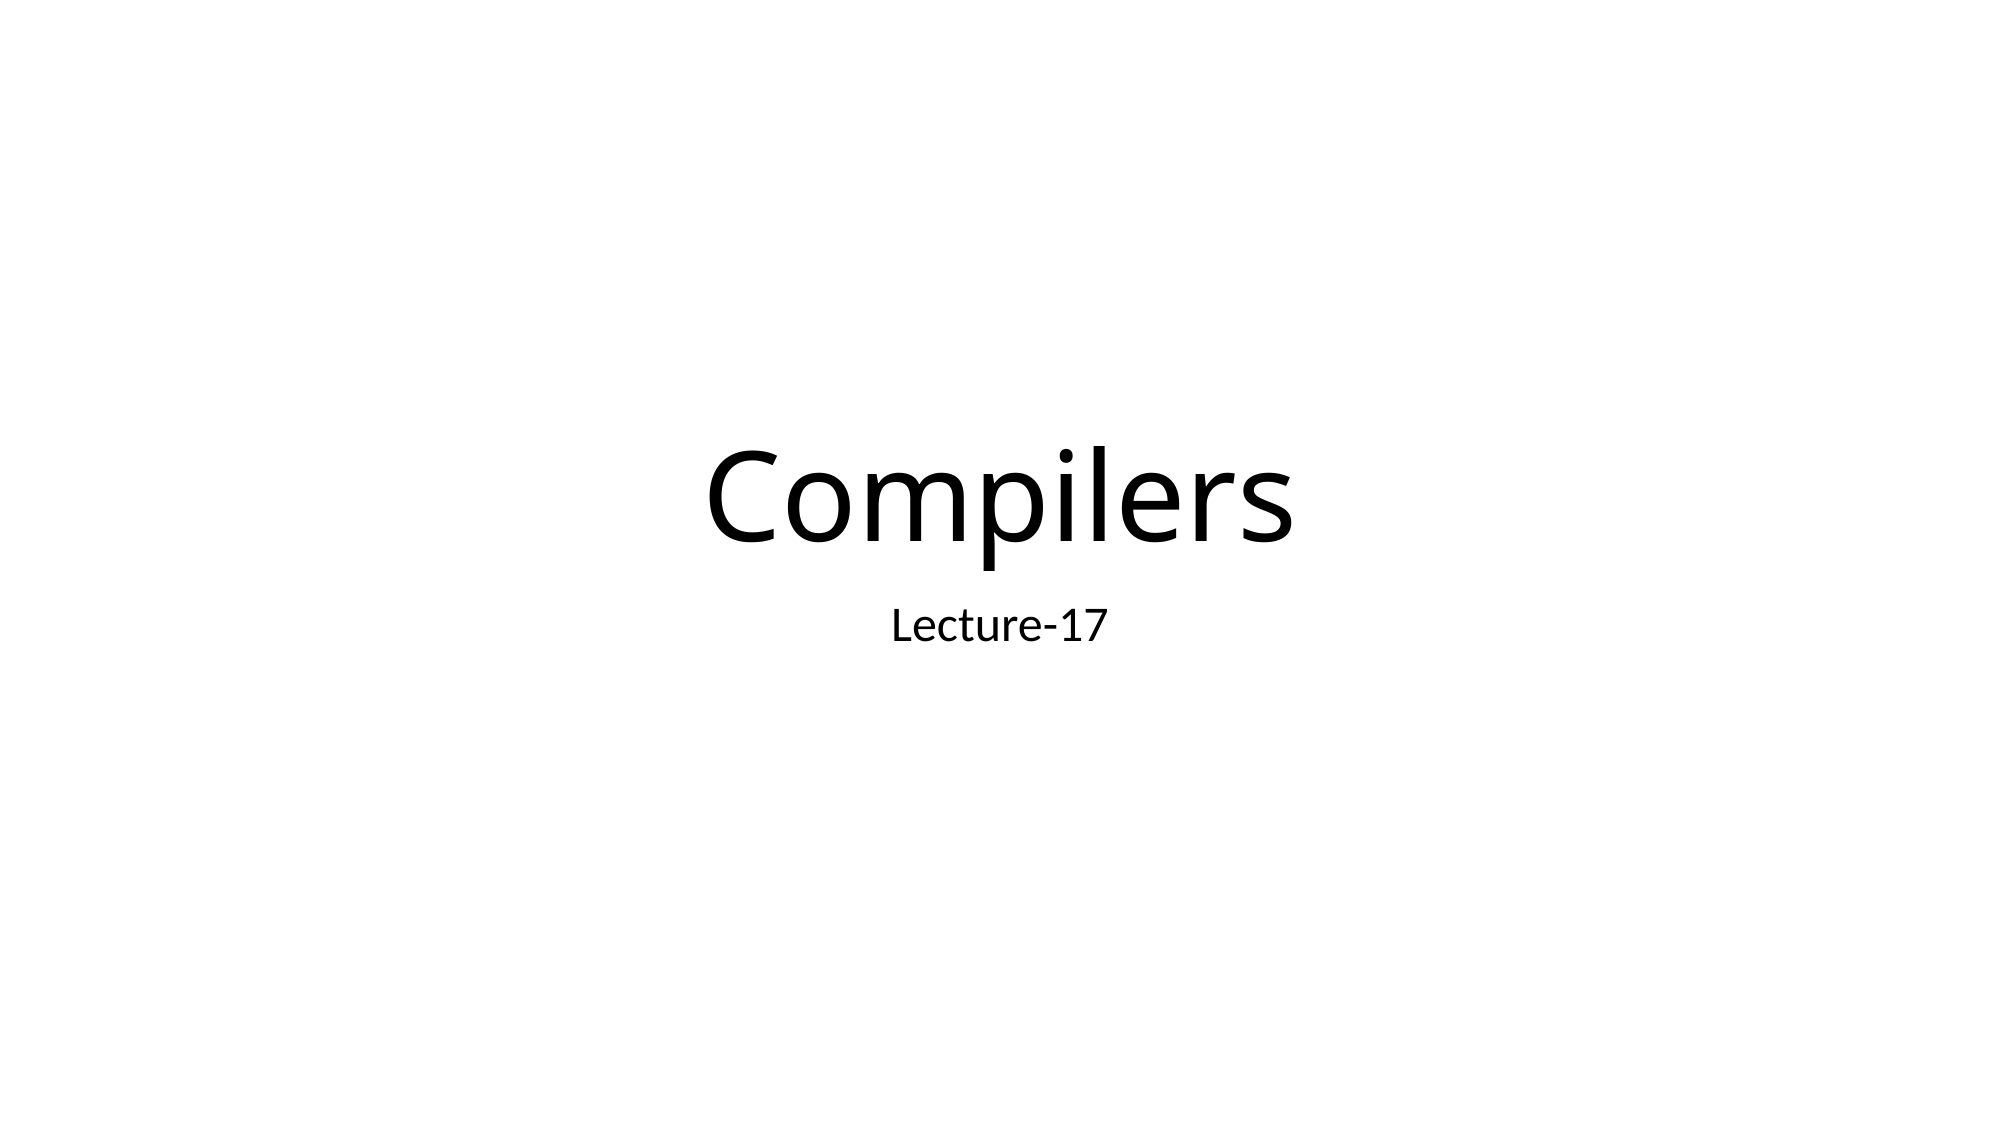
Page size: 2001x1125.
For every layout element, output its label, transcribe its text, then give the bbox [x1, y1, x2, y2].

subtitle Lecture-17 [249, 590, 1750, 863]
title Compilers [249, 184, 1750, 576]
